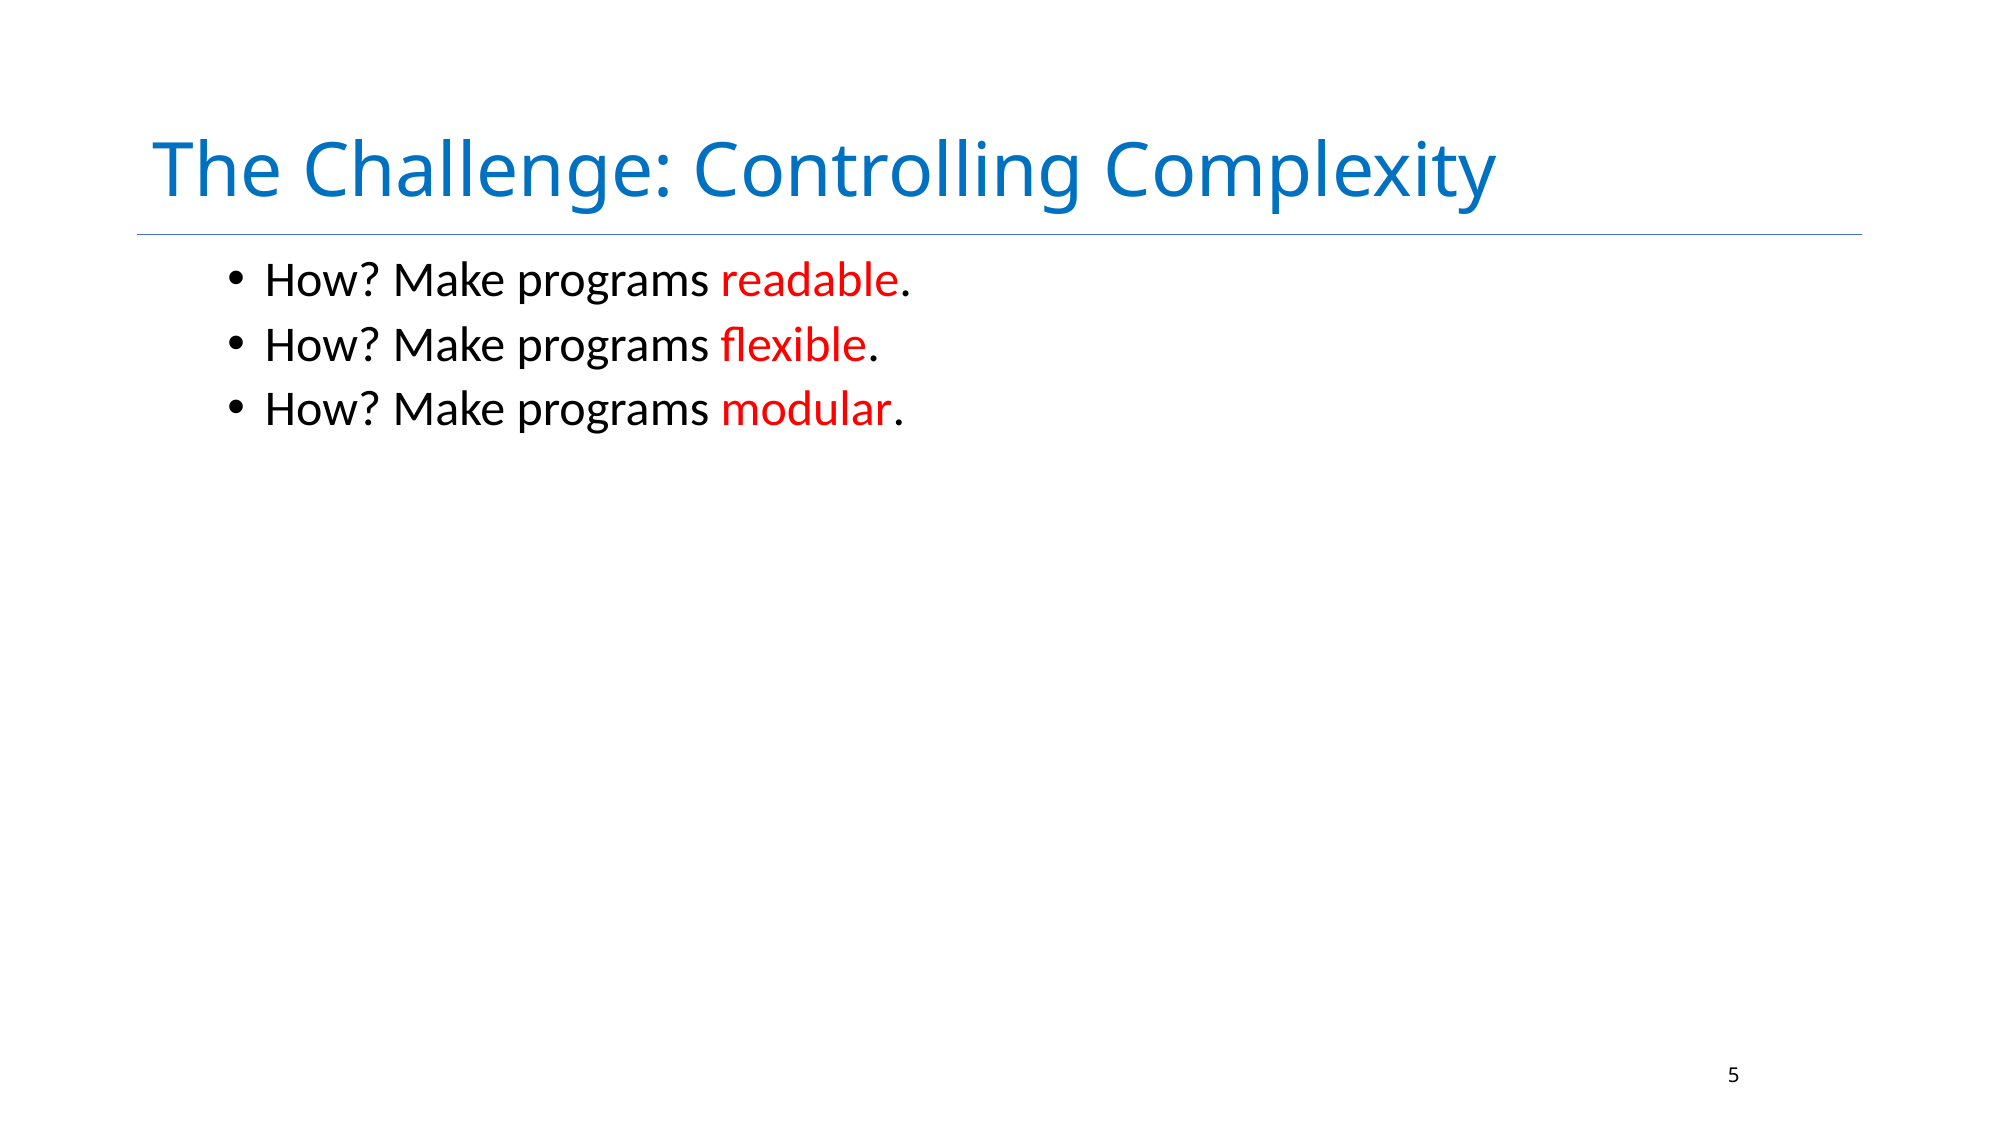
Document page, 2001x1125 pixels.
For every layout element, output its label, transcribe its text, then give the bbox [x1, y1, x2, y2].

title The Challenge: Controlling Complexity [137, 3, 1863, 221]
text_box 5 [1632, 1055, 1746, 1096]
list How? Make programs readable. How? Make programs flexible. How? Make programs modular. [137, 246, 1432, 960]
